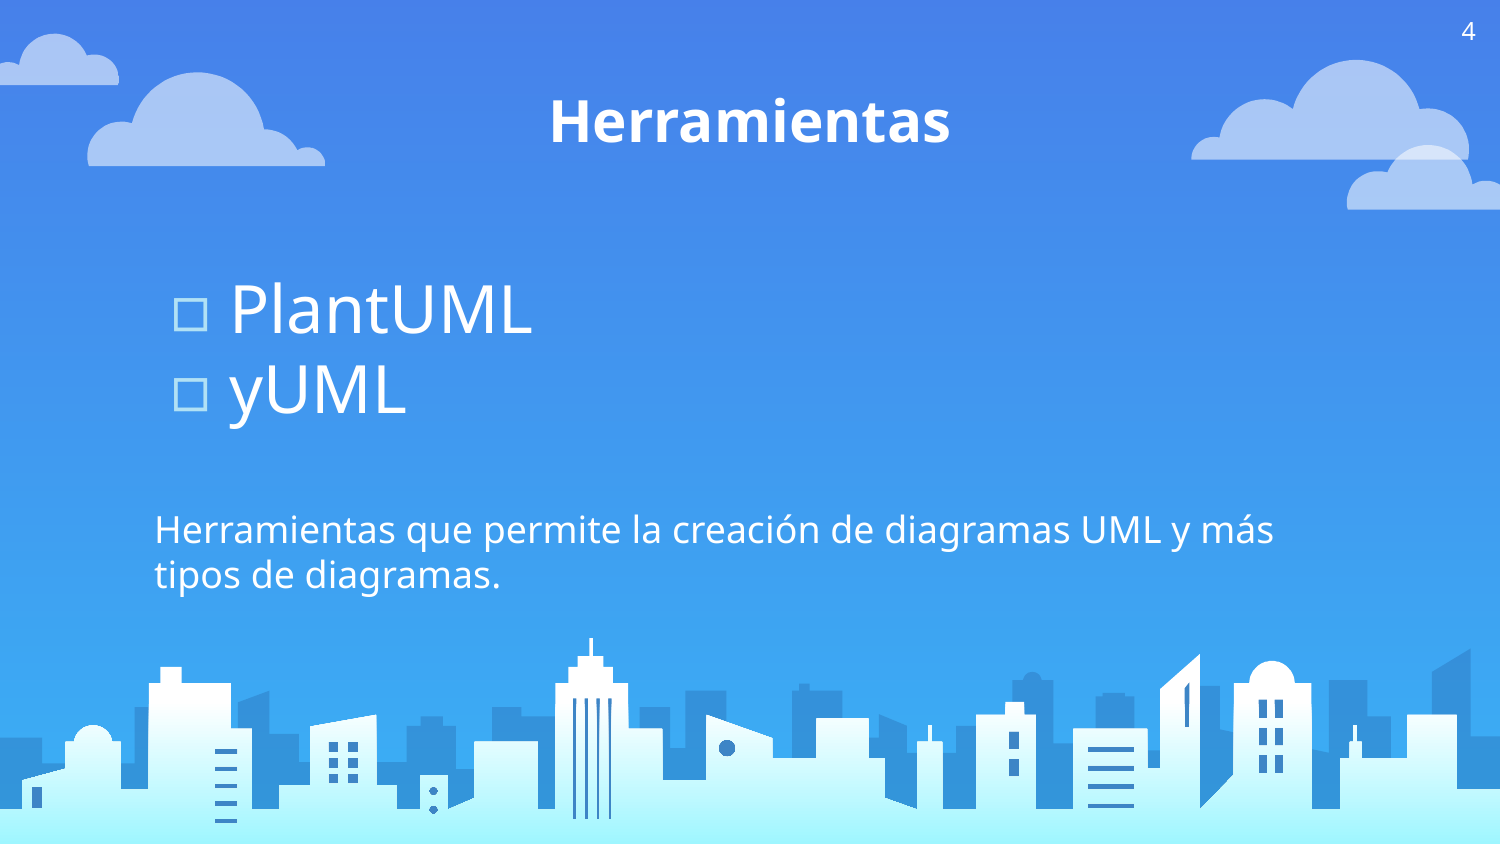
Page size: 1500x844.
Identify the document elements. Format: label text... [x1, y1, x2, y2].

slide_number ‹#› [1400, 0, 1491, 65]
title Herramientas [139, 64, 1361, 174]
list PlantUML yUML Herramientas que permite la creación de diagramas UML y más tipos de diagramas. [139, 251, 1361, 748]
